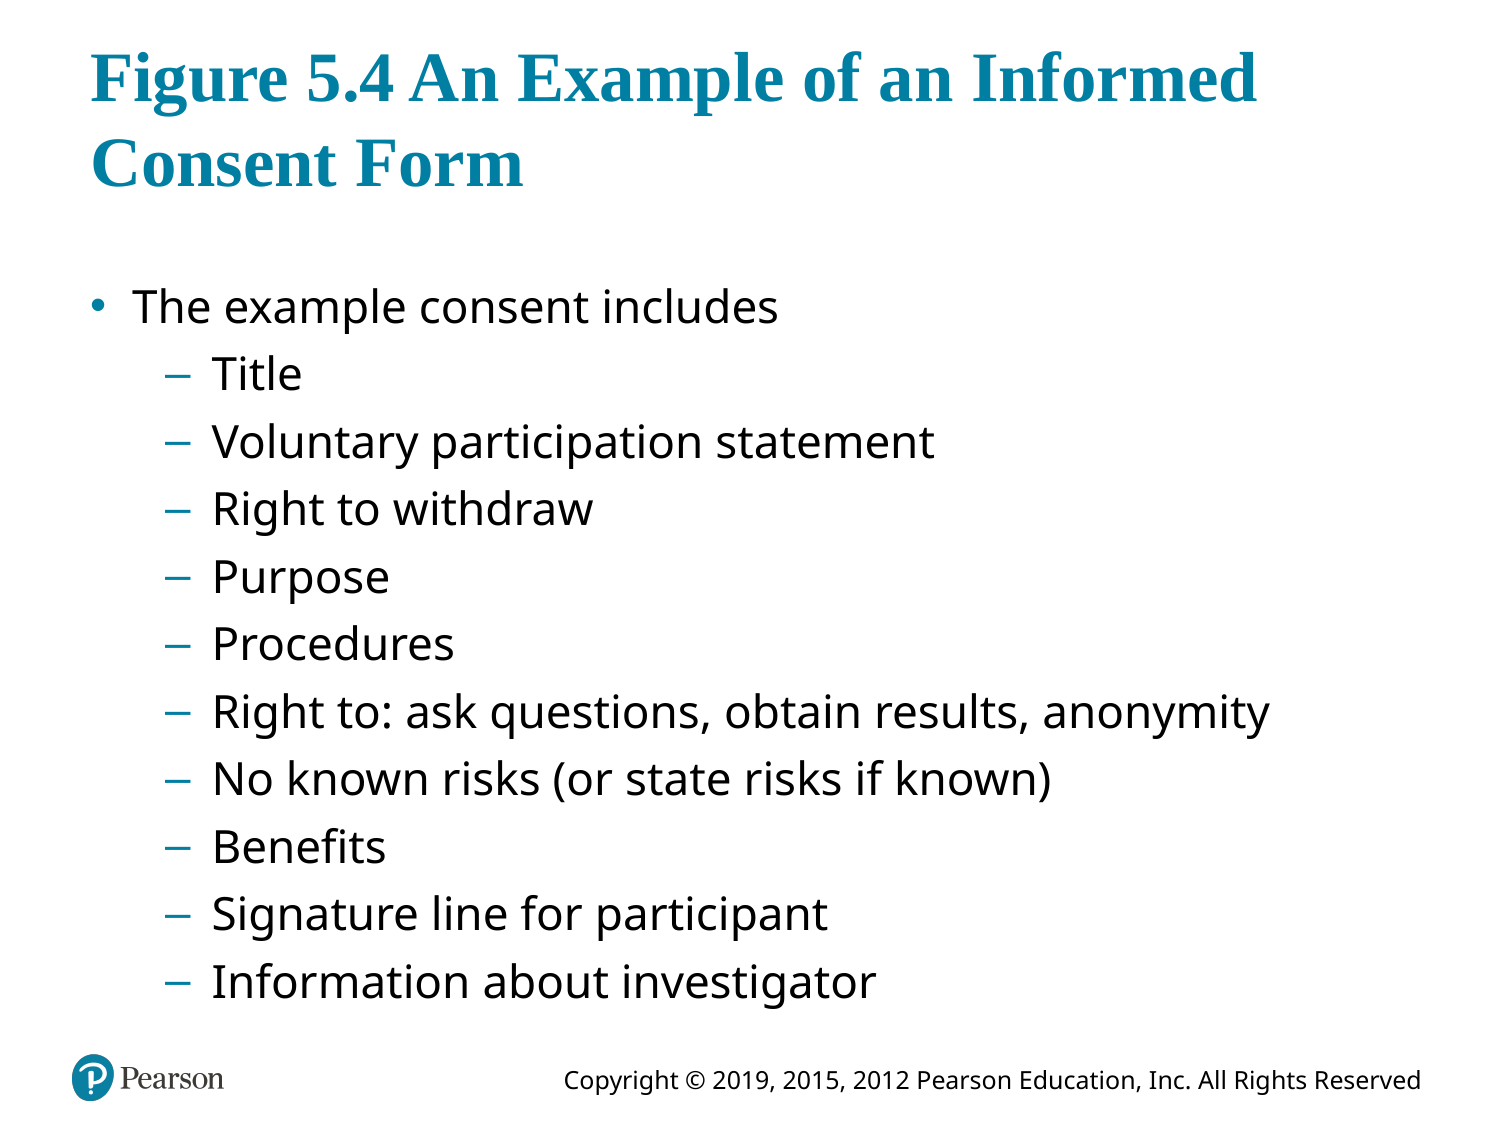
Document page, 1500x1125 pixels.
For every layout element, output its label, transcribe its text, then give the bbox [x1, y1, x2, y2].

picture [72, 1087, 83, 1101]
picture [98, 1054, 224, 1101]
picture [72, 1054, 88, 1070]
list The example consent includes Title Voluntary participation statement Right to withdraw Purpose Procedures Right to: ask questions, obtain results, anonymity No known risks (or state risks if known) Benefits Signature line for participant Information about investigator [75, 262, 1425, 1005]
title Figure 5.4 An Example of an Informed Consent Form [75, 35, 1425, 216]
picture [80, 1063, 106, 1088]
